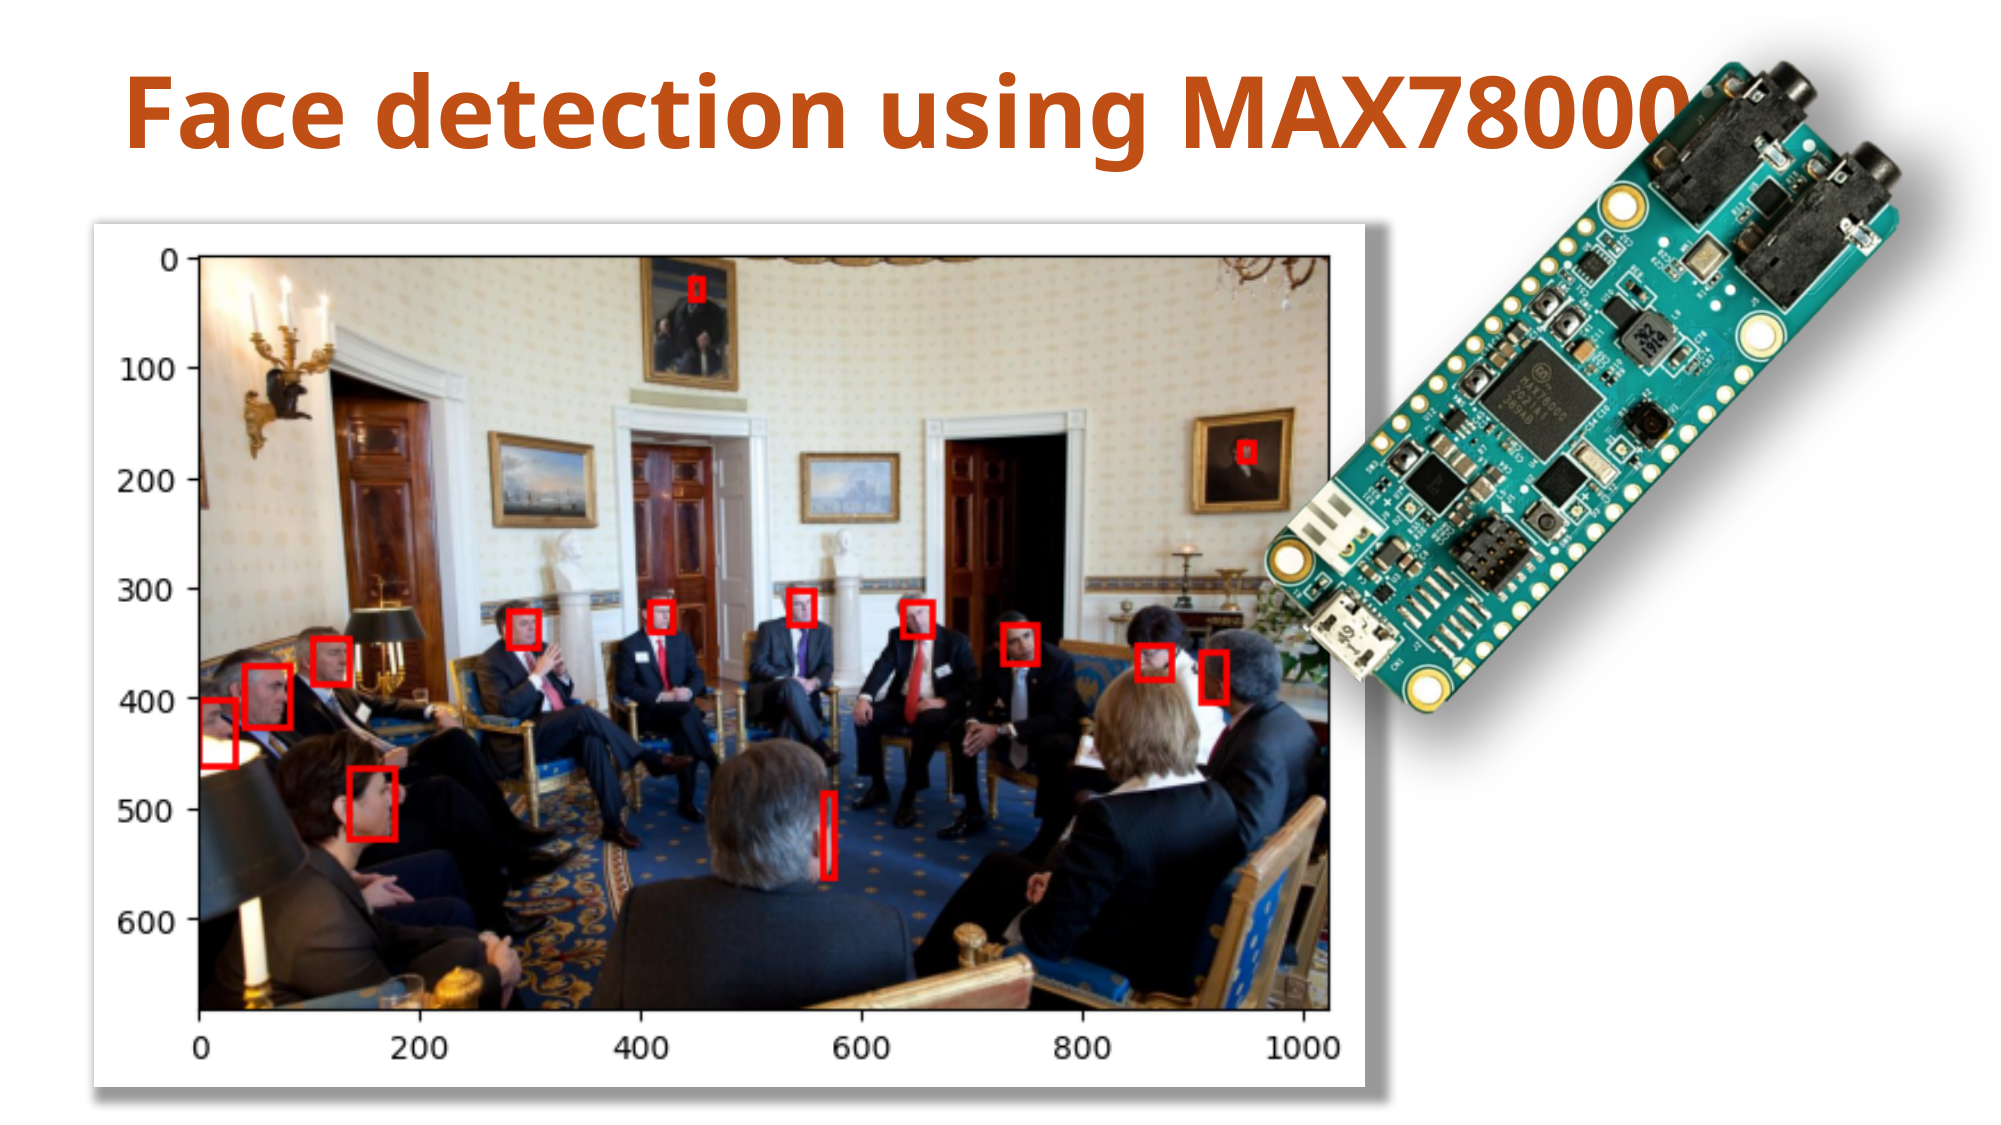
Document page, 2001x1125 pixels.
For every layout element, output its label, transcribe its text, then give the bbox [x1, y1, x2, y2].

title Face detection using MAX78000 [106, 7, 1250, 216]
picture [94, 37, 1932, 1088]
